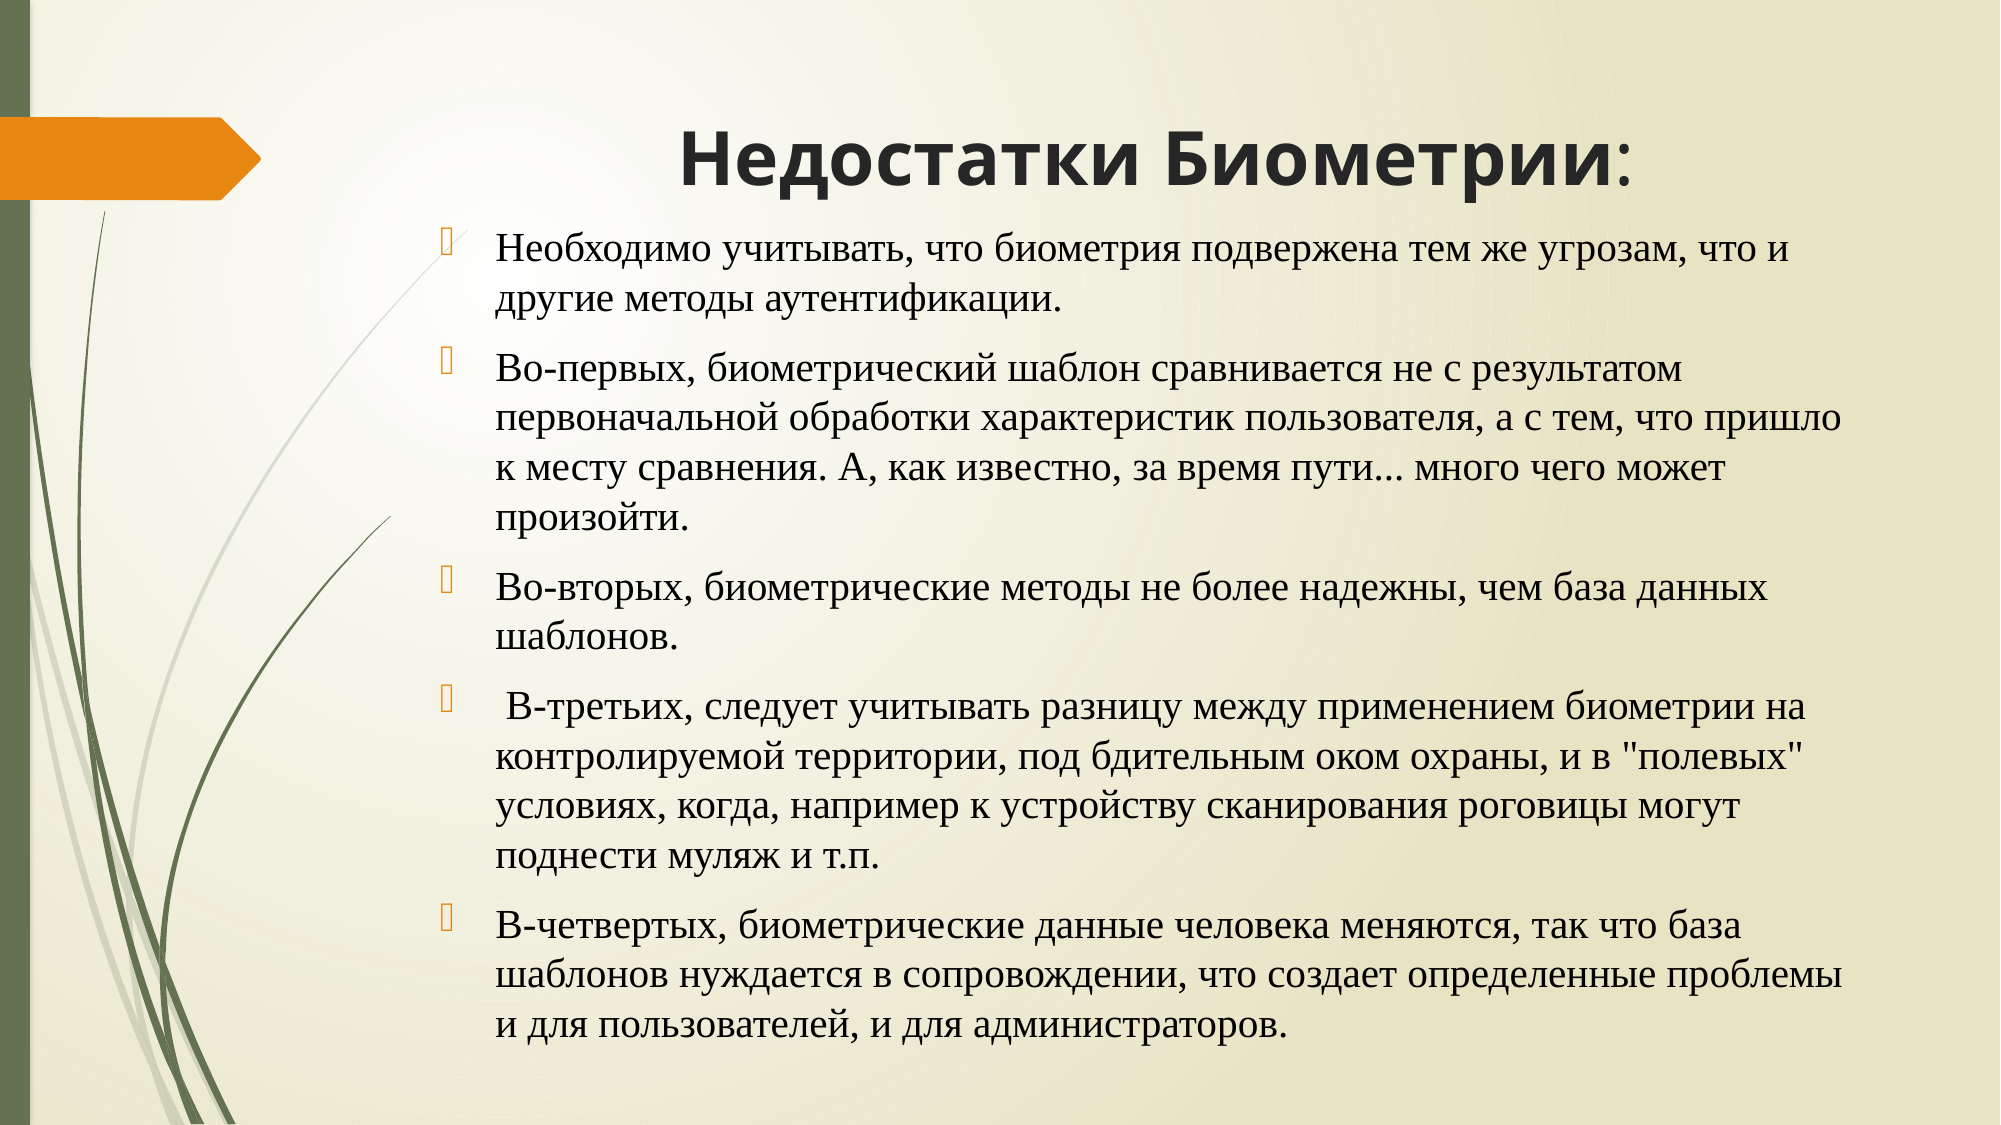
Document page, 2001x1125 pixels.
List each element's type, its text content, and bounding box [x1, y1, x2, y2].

title Недостатки Биометрии: [425, 102, 1888, 213]
list Необходимо учитывать, что биометрия подвержена тем же угрозам, что и другие методы аутентификации. Во-первых, биометрический шаблон сравнивается не с результатом первоначальной обработки характеристик пользователя, а с тем, что пришло к месту сравнения. А, как известно, за время пути... много чего может произойти. Во-вторых, биометрические методы не более надежны, чем база данных шаблонов. В-третьих, следует учитывать разницу между применением биометрии на контролируемой территории, под бдительным оком охраны, и в "полевых" условиях, когда, например к устройству сканирования роговицы могут поднести муляж и т.п. В-четвертых, биометрические данные человека меняются, так что база шаблонов нуждается в сопровождении, что создает определенные проблемы и для пользователей, и для администраторов. [424, 213, 1888, 1061]
